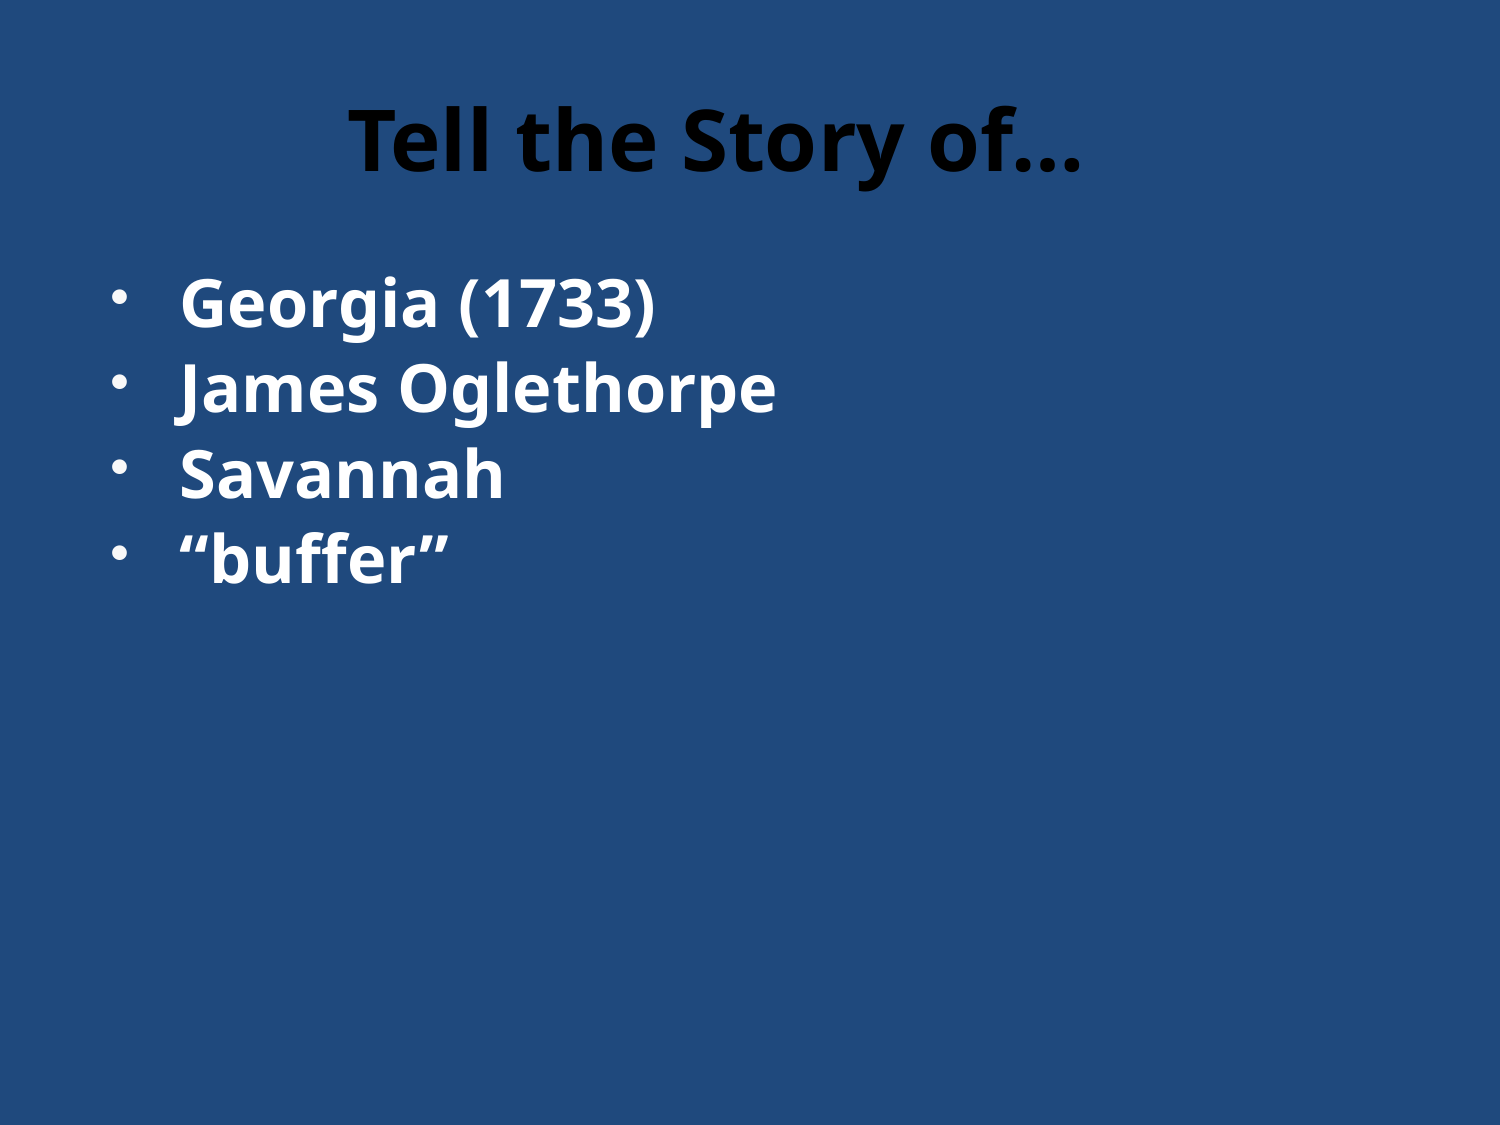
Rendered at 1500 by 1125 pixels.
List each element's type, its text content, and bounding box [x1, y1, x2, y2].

title Tell the Story of… [157, 50, 1275, 225]
list Georgia (1733) James Oglethorpe Savannah “buffer” [75, 262, 1438, 663]
